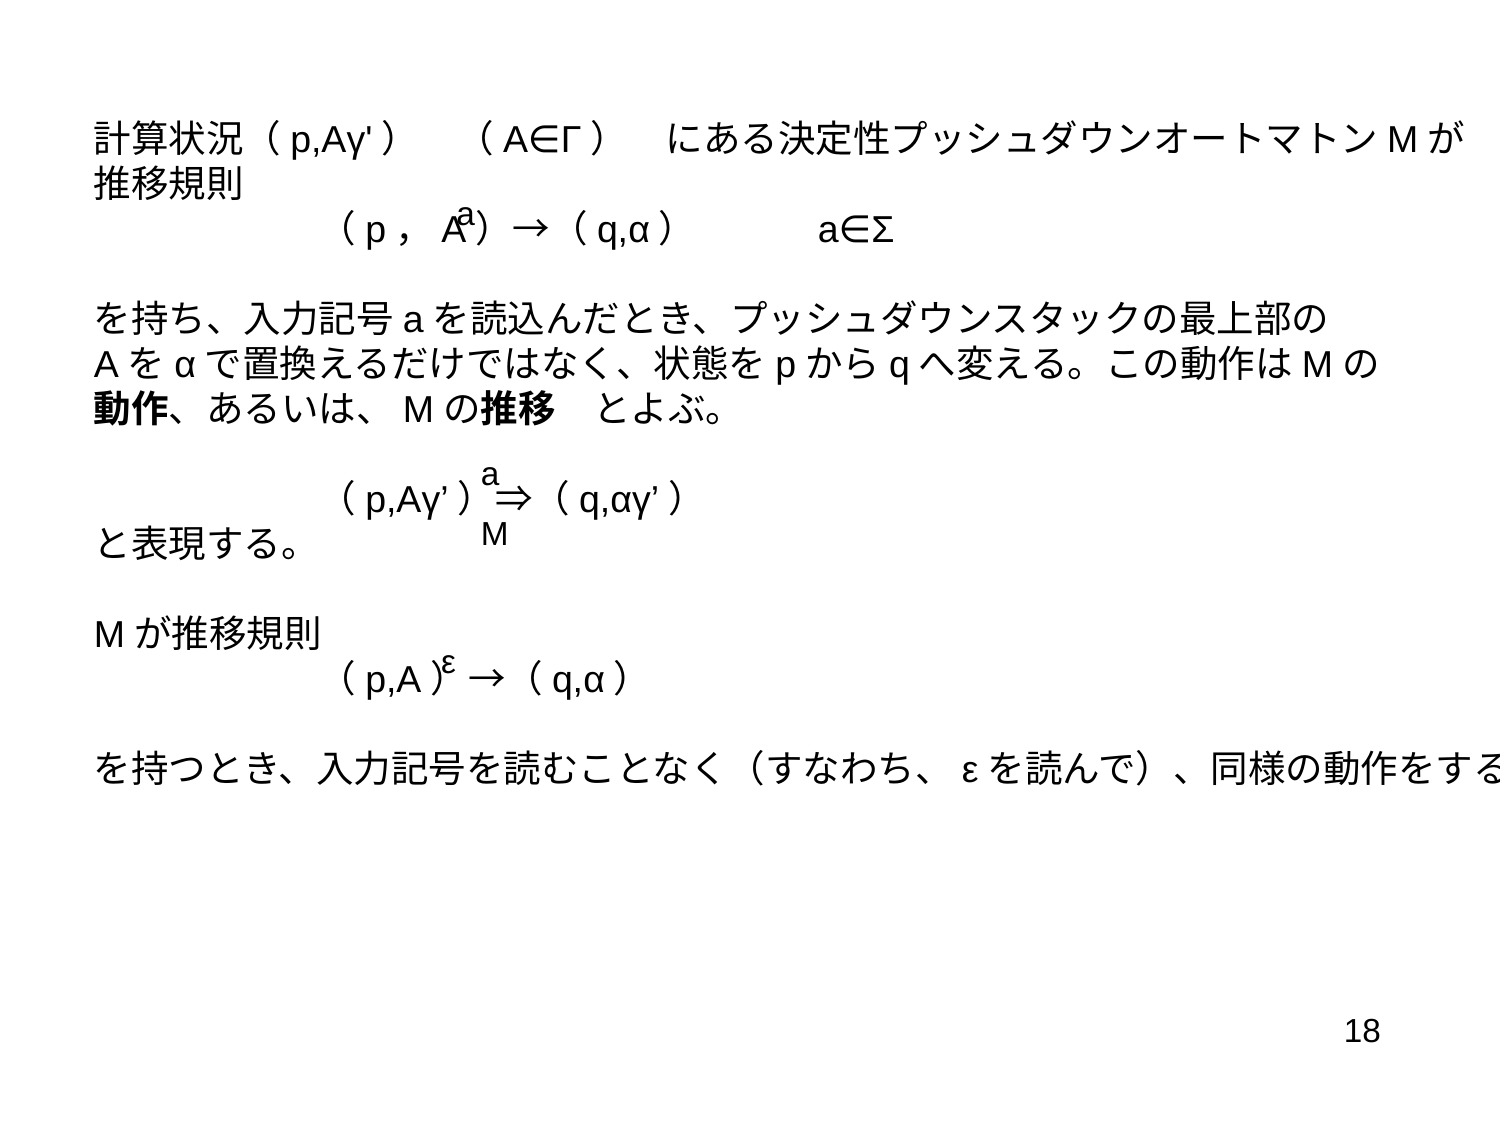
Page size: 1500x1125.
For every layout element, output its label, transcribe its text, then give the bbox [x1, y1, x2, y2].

text_box 18 [1329, 1001, 1396, 1056]
text_box ε [426, 633, 471, 688]
text_box a M [466, 445, 524, 560]
text_box a [441, 184, 490, 240]
text_box 計算状況（p,Aγ'） （A∈Γ） にある決定性プッシュダウンオートマトンMが 推移規則 （p，A）→（q,α） a∈Σ を持ち、入力記号aを読込んだとき、プッシュダウンスタックの最上部の Aをαで置換えるだけではなく、状態をpからqへ変える。この動作はMの 動作、あるいは、Mの推移 とよぶ。 （p,Aγ’）⇒（q,αγ’） と表現する。 Mが推移規則 （p,A）→（q,α） を持つとき、入力記号を読むことなく（すなわち、εを読んで）、同様の動作をする。 [79, 107, 1500, 843]
